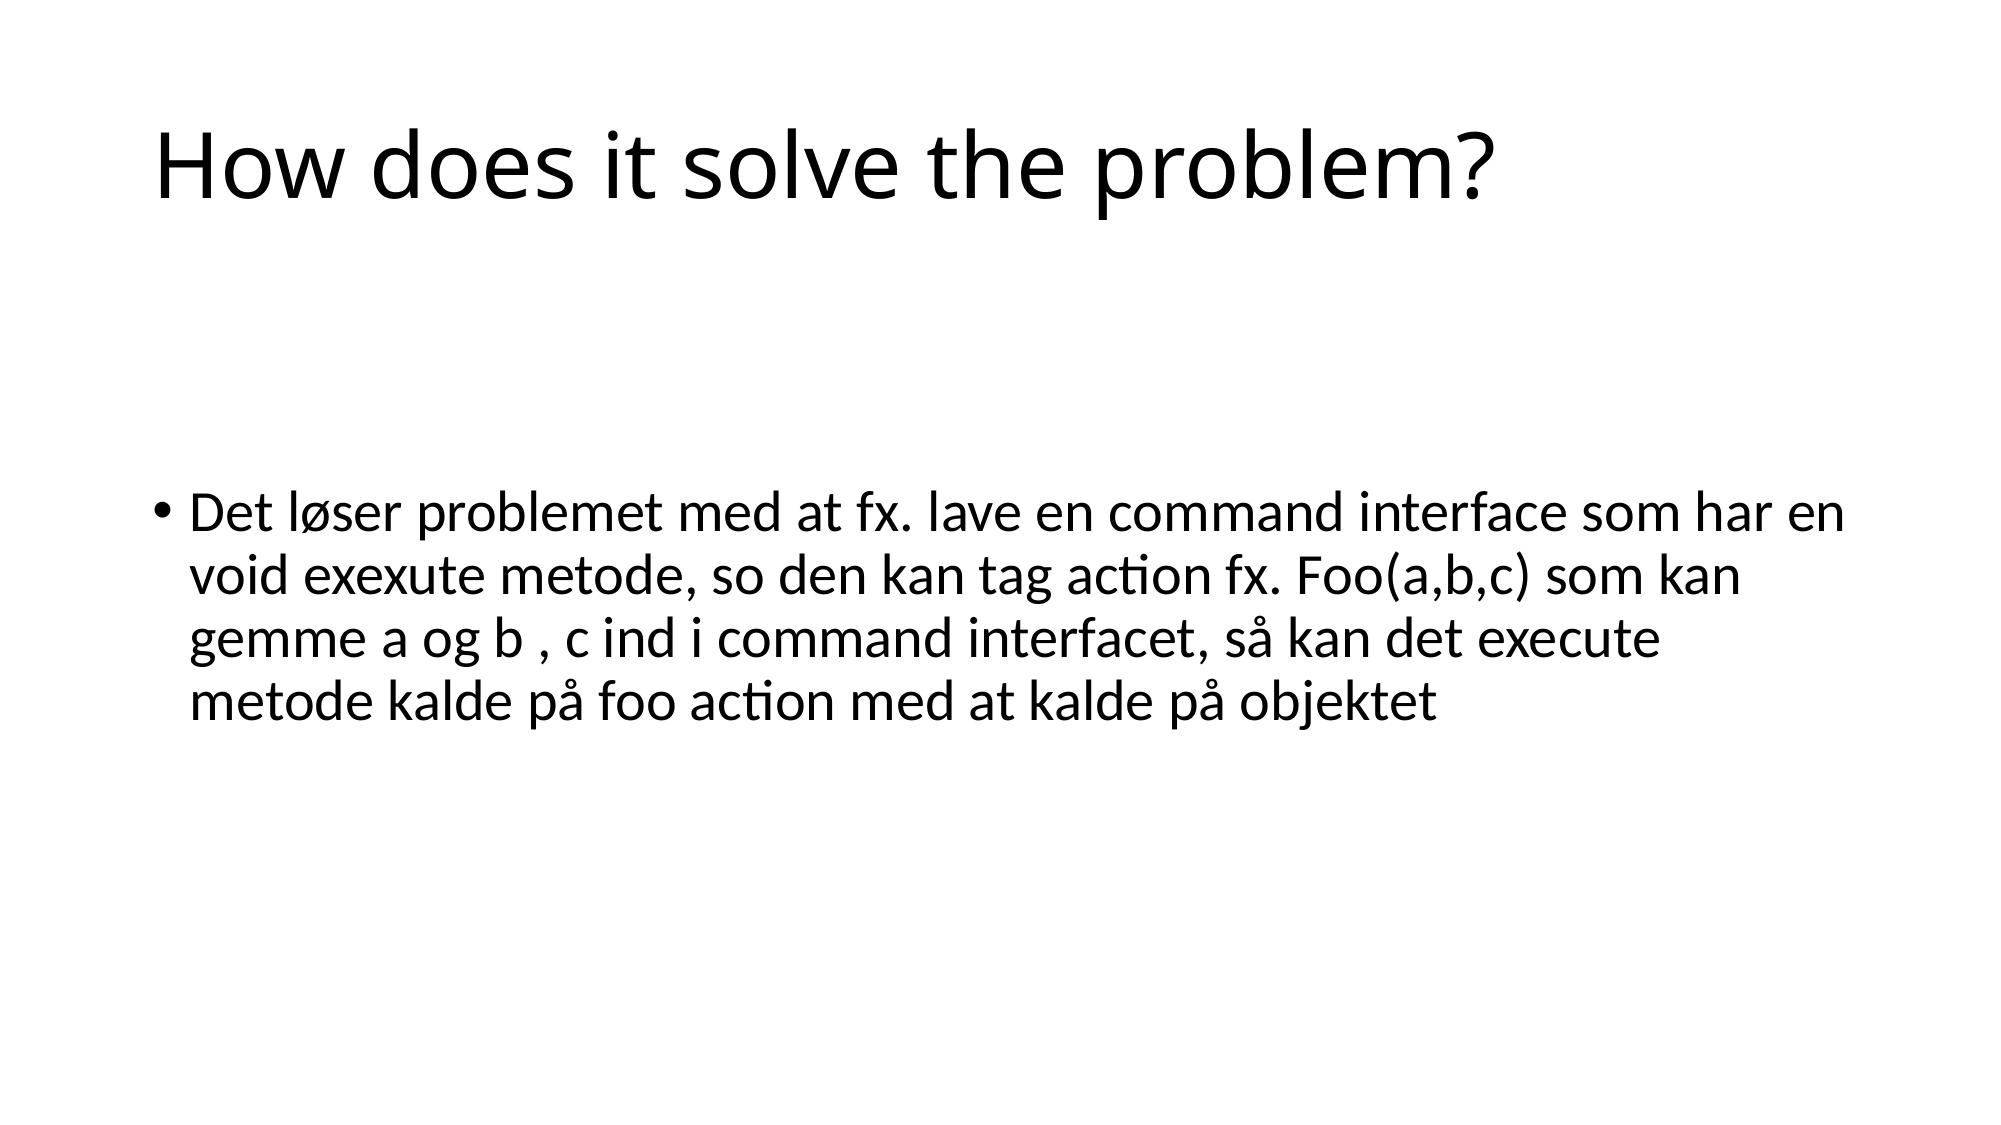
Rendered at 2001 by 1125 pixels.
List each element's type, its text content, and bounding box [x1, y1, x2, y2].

title How does it solve the problem? [137, 59, 1863, 278]
list Det løser problemet med at fx. lave en command interface som har en void exexute metode, so den kan tag action fx. Foo(a,b,c) som kan gemme a og b , c ind i command interfacet, så kan det execute metode kalde på foo action med at kalde på objektet [137, 299, 1863, 1014]
